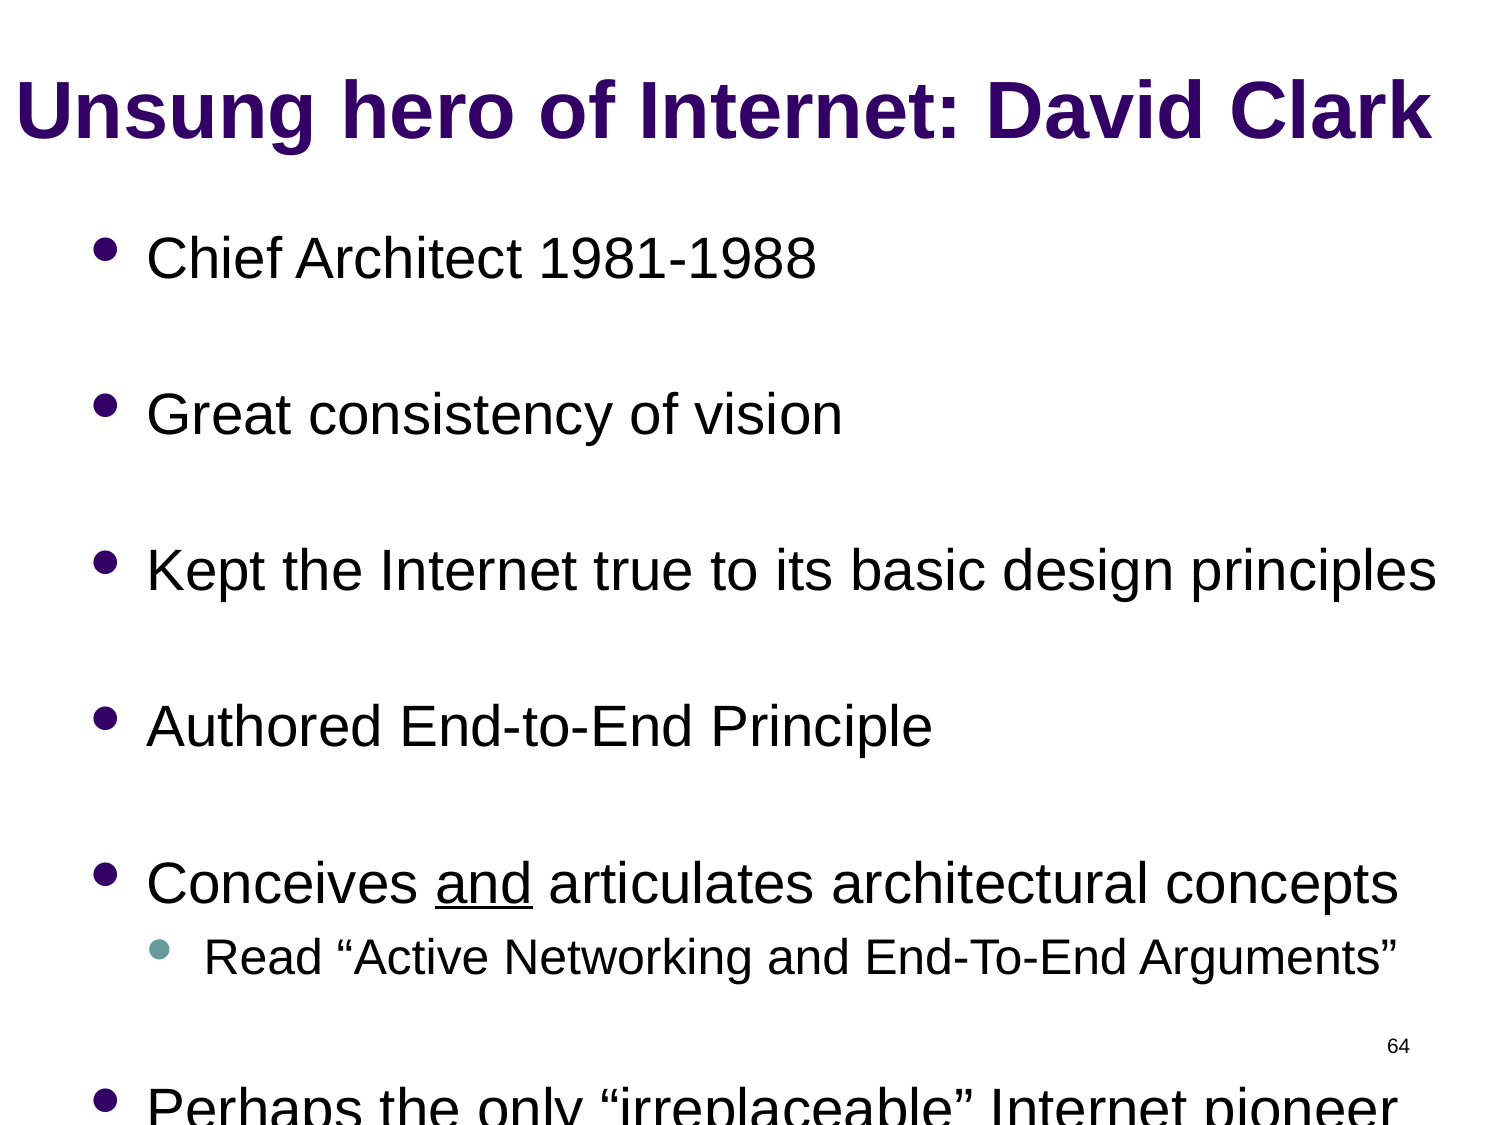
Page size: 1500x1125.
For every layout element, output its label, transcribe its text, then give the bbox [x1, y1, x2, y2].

list Chief Architect 1981-1988 Great consistency of vision Kept the Internet true to its basic design principles Authored End-to-End Principle Conceives and articulates architectural concepts Read “Active Networking and End-To-End Arguments” Perhaps the only “irreplaceable” Internet pioneer [75, 212, 1475, 1006]
title Unsung hero of Internet: David Clark [0, 20, 1500, 163]
slide_number 64 [1074, 1024, 1426, 1101]
